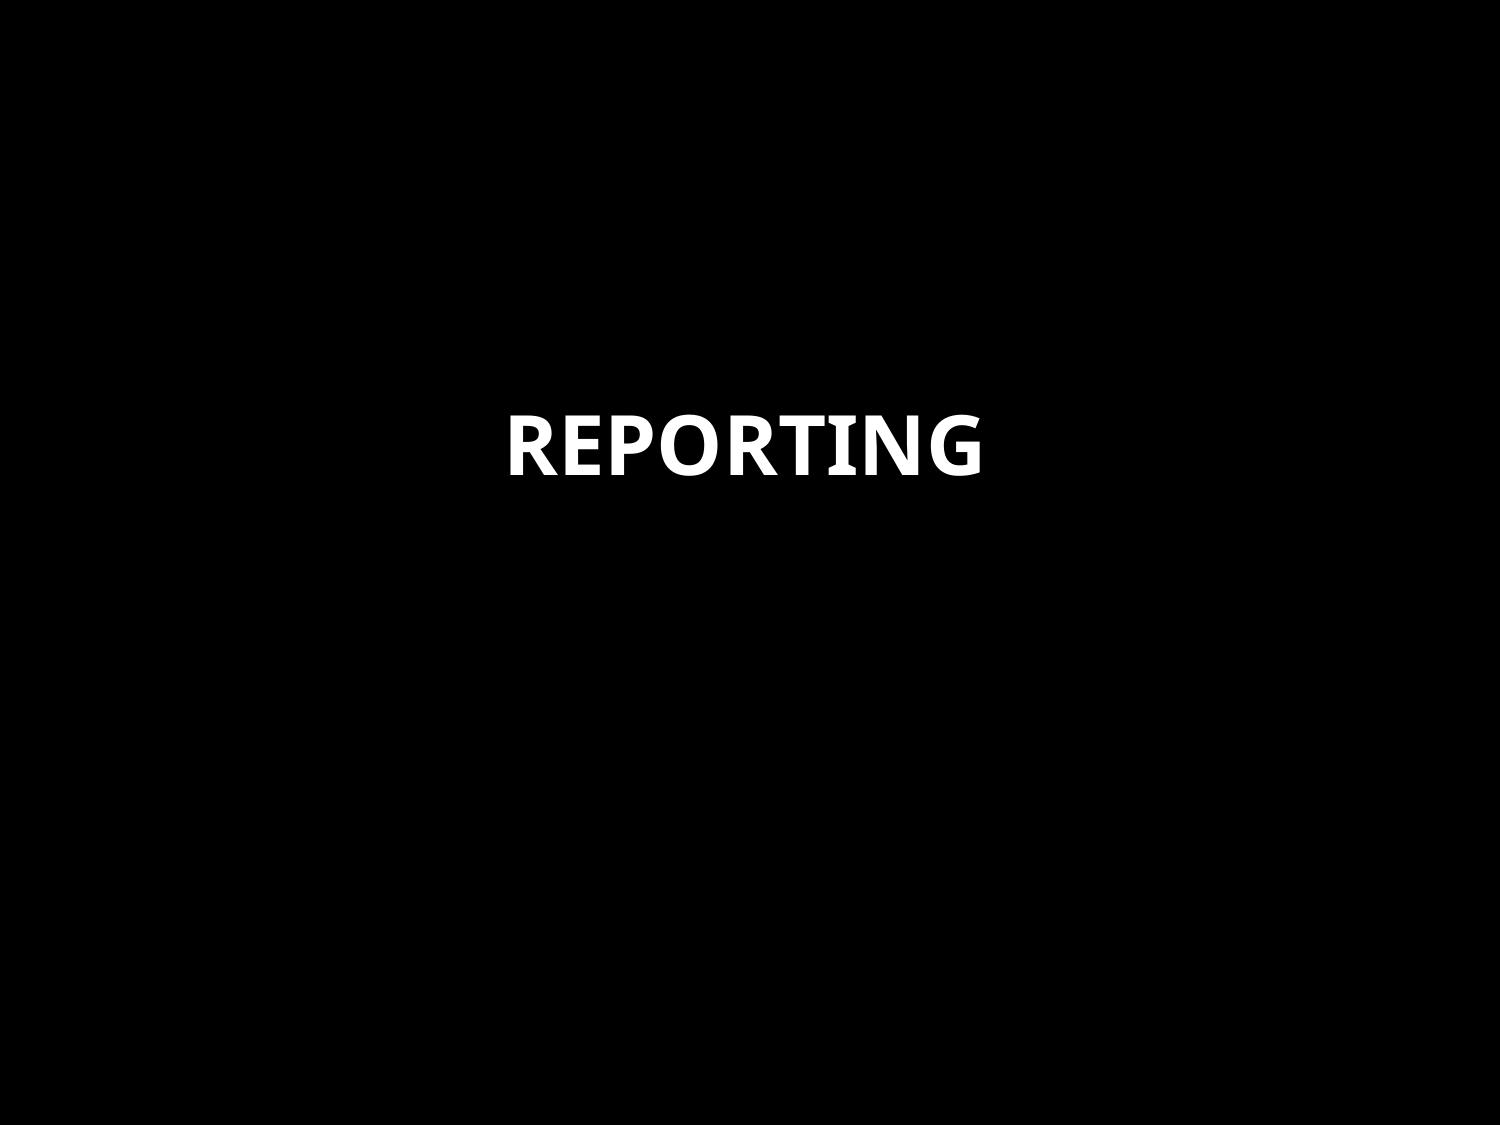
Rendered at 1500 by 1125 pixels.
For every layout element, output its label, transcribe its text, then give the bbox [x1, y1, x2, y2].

title REPORTING [107, 384, 1383, 608]
